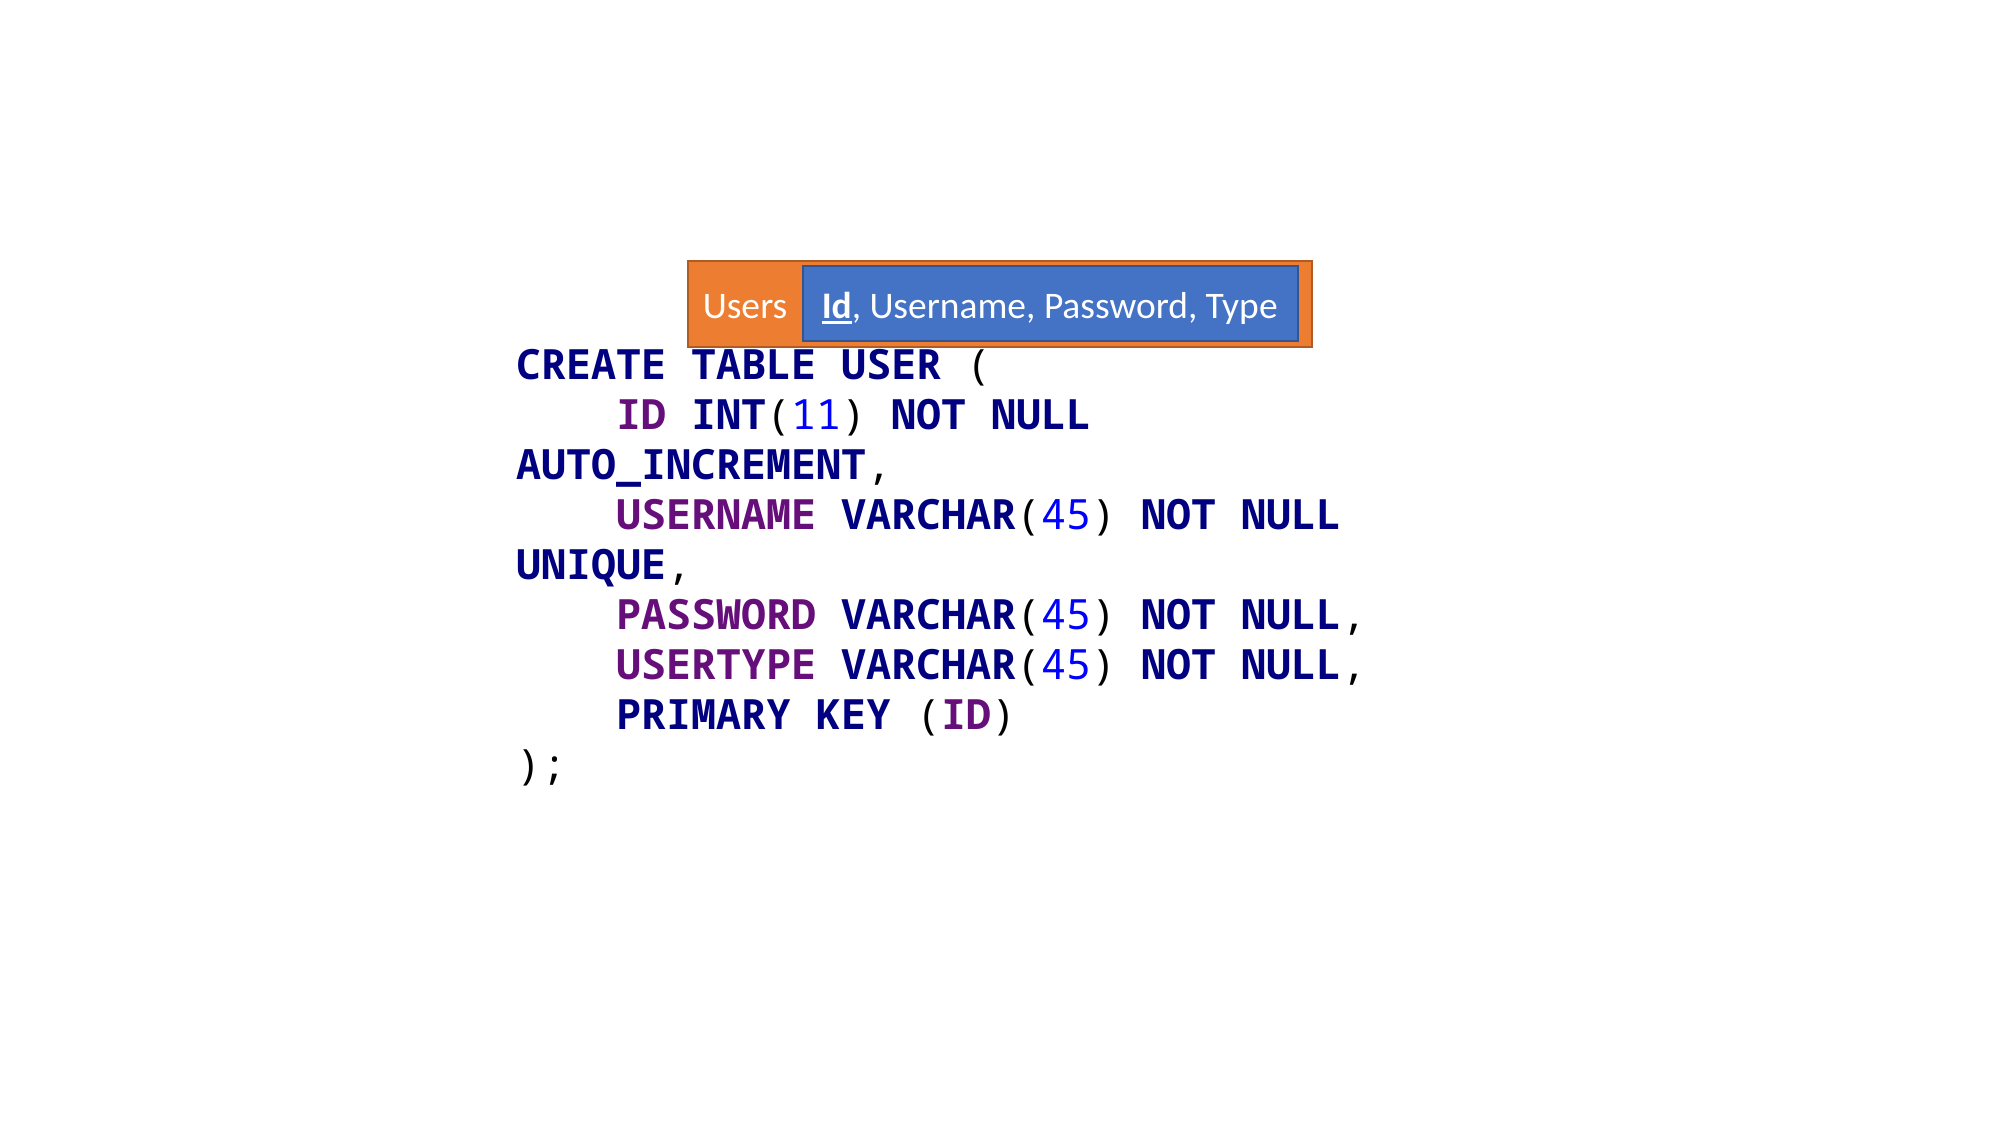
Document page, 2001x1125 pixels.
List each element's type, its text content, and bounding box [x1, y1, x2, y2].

text_box CREATE TABLE USER ( ID INT(11) NOT NULL AUTO_INCREMENT, USERNAME VARCHAR(45) NOT NULL UNIQUE, PASSWORD VARCHAR(45) NOT NULL, USERTYPE VARCHAR(45) NOT NULL, PRIMARY KEY (ID) ); [501, 329, 1499, 795]
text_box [688, 260, 1312, 347]
